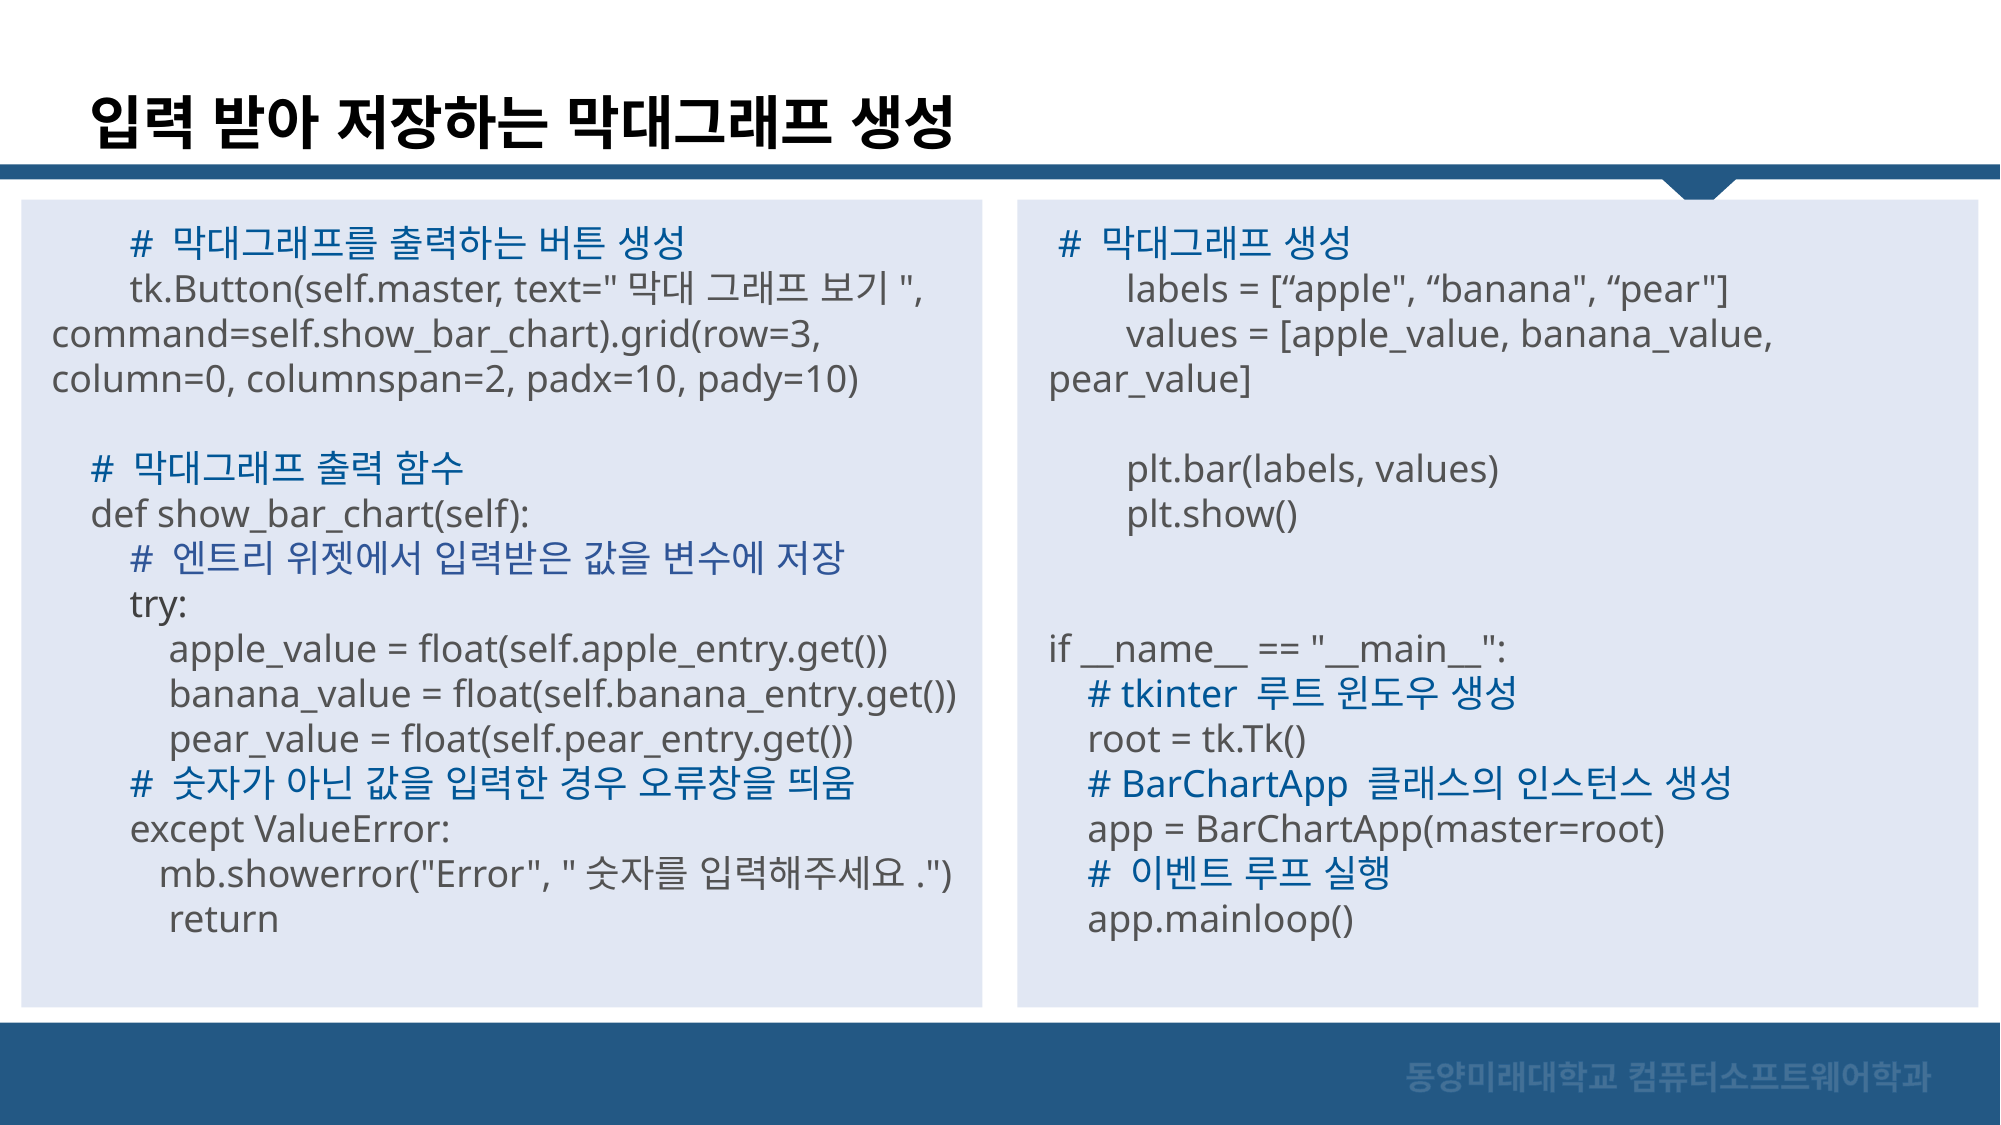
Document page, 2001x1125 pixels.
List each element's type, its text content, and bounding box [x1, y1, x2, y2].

text_box 동양미래대학교 컴퓨터소프트웨어학과 [1390, 1048, 1948, 1104]
text_box [0, 1022, 2000, 1125]
text_box [1652, 171, 1746, 199]
text_box # 막대그래프를 출력하는 버튼 생성 tk.Button(self.master, text="막대 그래프 보기", command=self.show_bar_chart).grid(row=3, column=0, columnspan=2, padx=10, pady=10) # 막대그래프 출력 함수 def show_bar_chart(self): # 엔트리 위젯에서 입력받은 값을 변수에 저장 try: apple_value = float(self.apple_entry.get()) banana_value = float(self.banana_entry.get()) pear_value = float(self.pear_entry.get()) # 숫자가 아닌 값을 입력한 경우 오류창을 띄움 except ValueError: mb.showerror("Error", "숫자를 입력해주세요.") return [36, 212, 983, 948]
text_box # 막대그래프 생성 labels = [“apple", “banana", “pear"] values = [apple_value, banana_value, pear_value] plt.bar(labels, values) plt.show() if __name__ == "__main__": # tkinter 루트 윈도우 생성 root = tk.Tk() # BarChartApp 클래스의 인스턴스 생성 app = BarChartApp(master=root) # 이벤트 루프 실행 app.mainloop() [1033, 212, 1964, 948]
text_box [1016, 199, 1979, 1008]
text_box [0, 163, 2000, 181]
text_box [20, 199, 983, 1008]
text_box 입력 받아 저장하는 막대그래프 생성 [74, 78, 972, 164]
